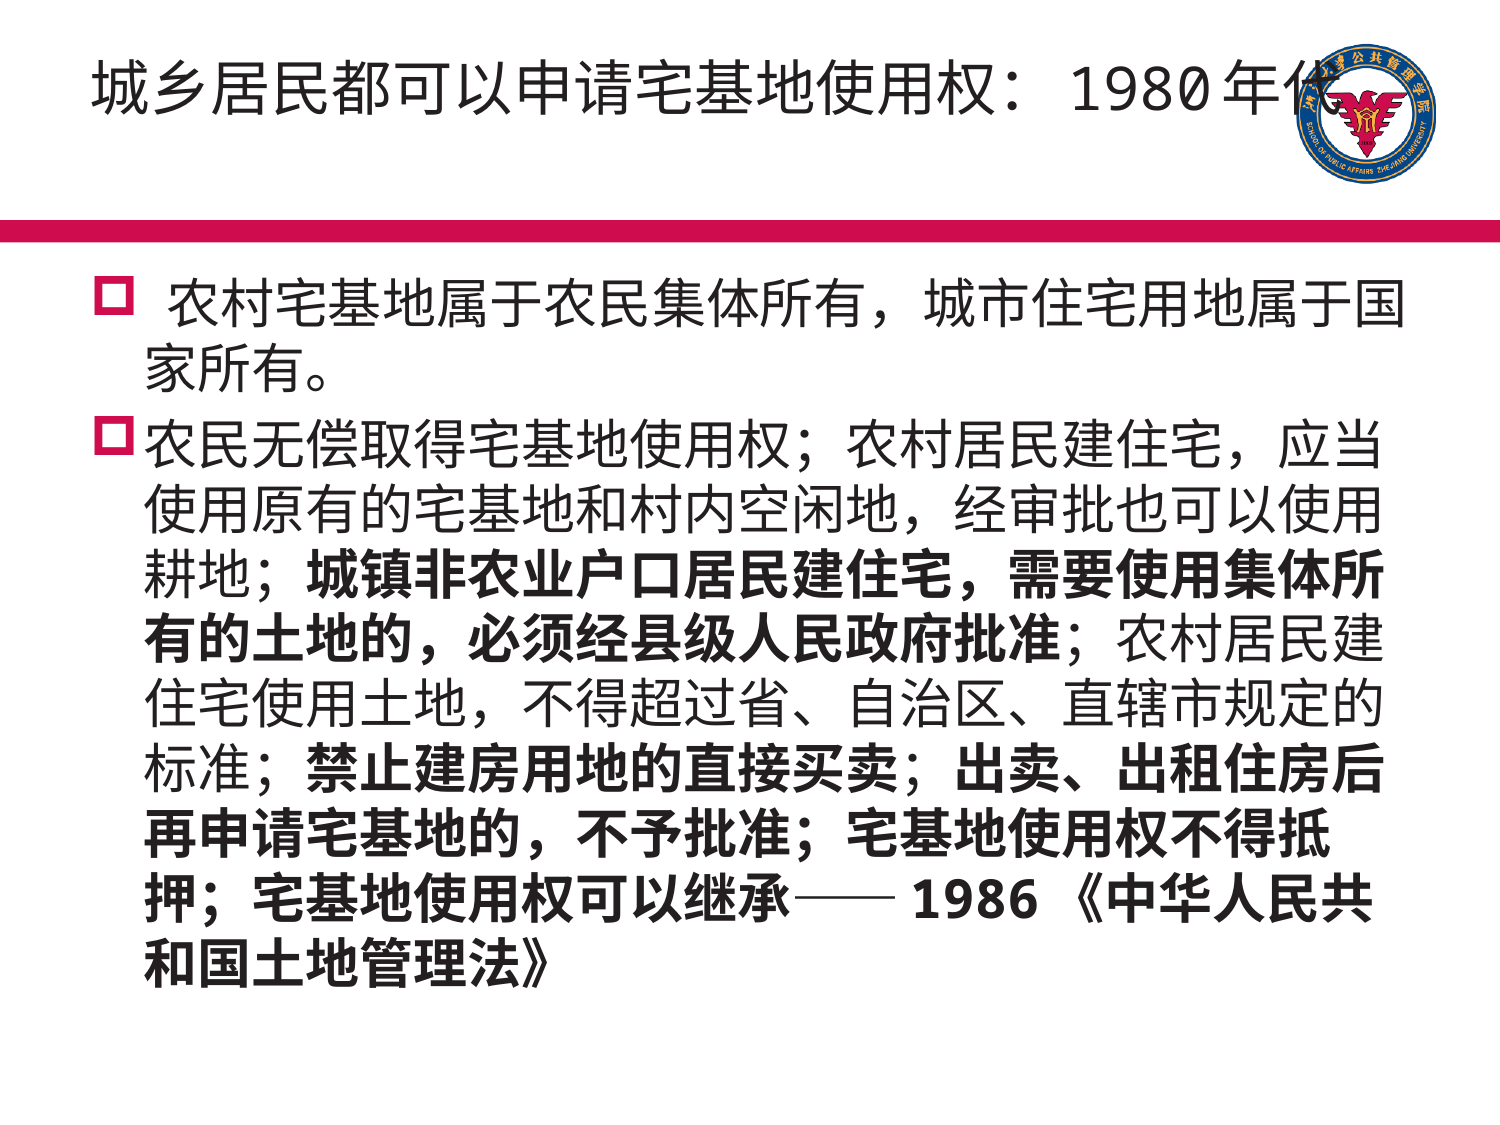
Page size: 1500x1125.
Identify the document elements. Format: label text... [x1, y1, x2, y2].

picture [1425, 43, 1436, 185]
list 农村宅基地属于农民集体所有，城市住宅用地属于国家所有。 农民无偿取得宅基地使用权；农村居民建住宅，应当使用原有的宅基地和村内空闲地，经审批也可以使用耕地；城镇非农业户口居民建住宅，需要使用集体所有的土地的，必须经县级人民政府批准；农村居民建住宅使用土地，不得超过省、自治区、直辖市规定的标准；禁止建房用地的直接买卖；出卖、出租住房后再申请宅基地的，不予批准；宅基地使用权不得抵押；宅基地使用权可以继承——1986《中华人民共和国土地管理法》 [74, 262, 1426, 1006]
title 城乡居民都可以申请宅基地使用权：1980年代 [75, 42, 1425, 186]
